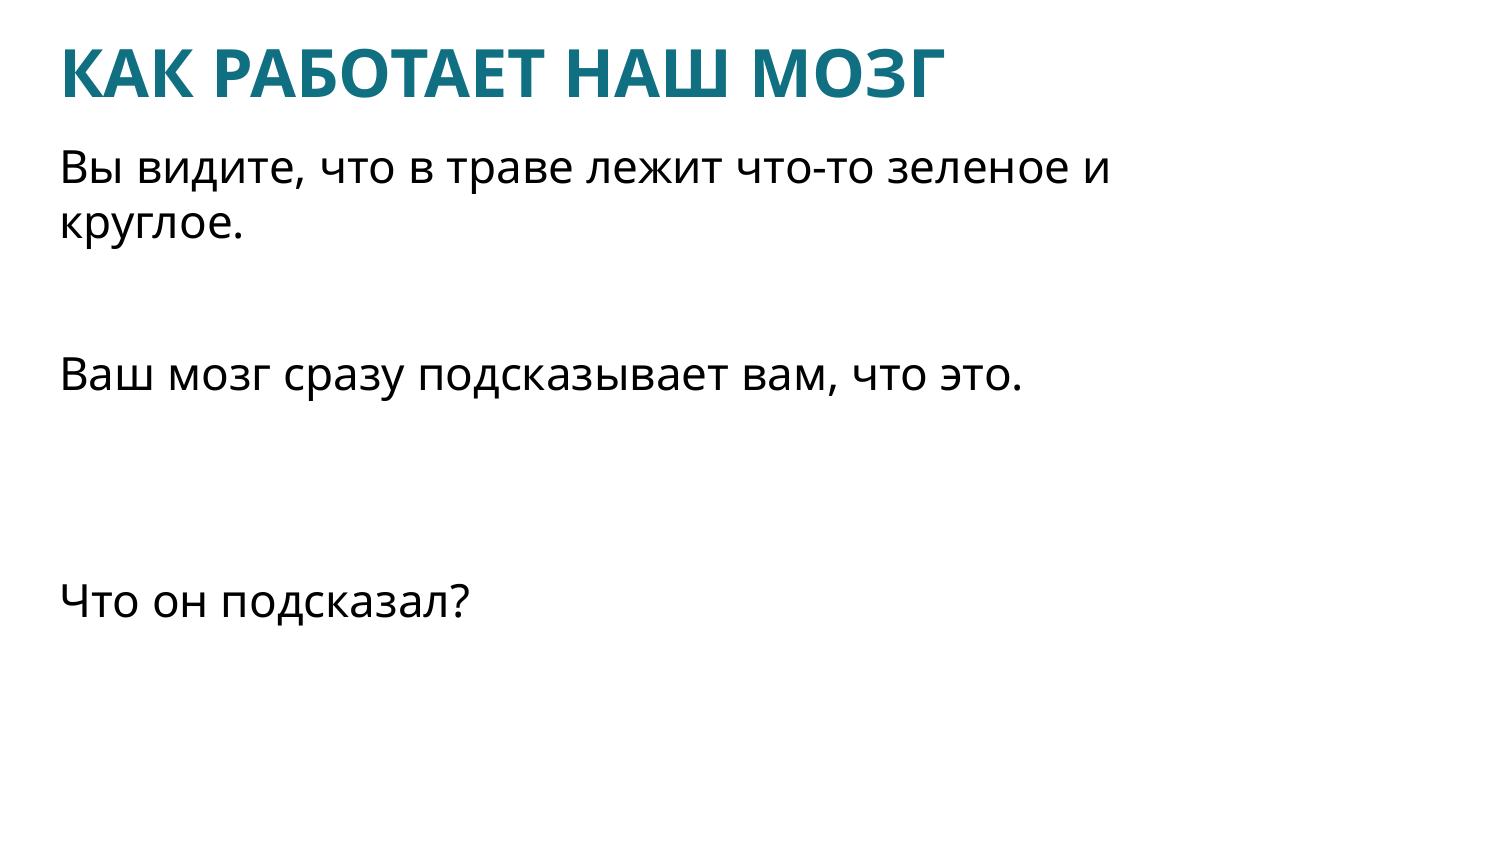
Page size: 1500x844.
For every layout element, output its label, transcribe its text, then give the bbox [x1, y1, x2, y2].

text_box КАК РАБОТАЕТ НАШ МОЗГ [59, 40, 1300, 101]
text_box Вы видите, что в траве лежит что-то зеленое и круглое. Ваш мозг сразу подсказывает вам, что это. Что он подсказал? [59, 138, 1300, 804]
